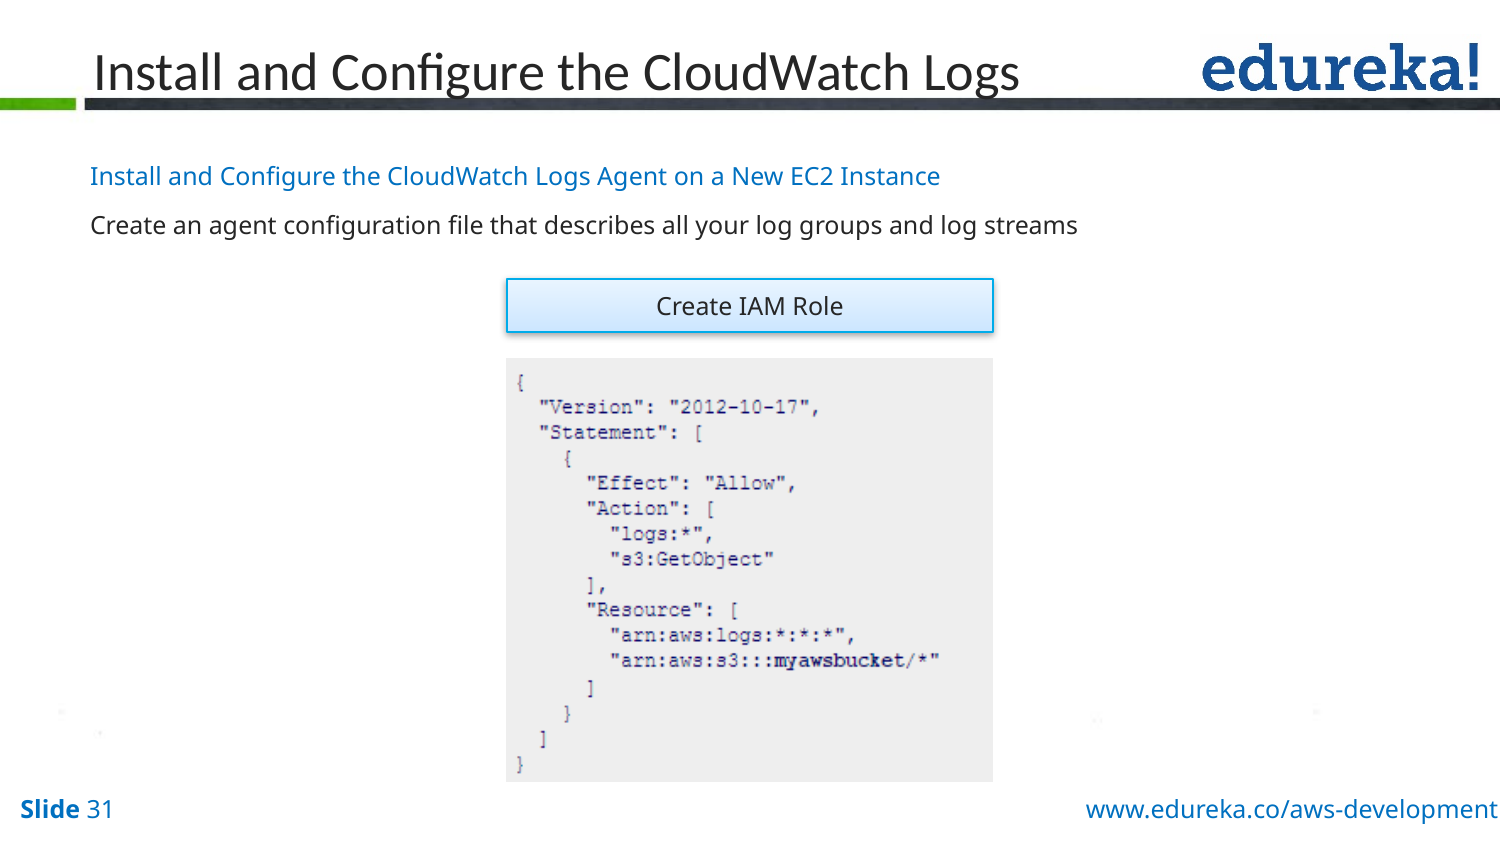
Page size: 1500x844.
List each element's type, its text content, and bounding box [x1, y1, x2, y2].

title Install and Configure the CloudWatch Logs [78, 26, 1373, 112]
picture [0, 0, 1500, 844]
list Install and Configure the CloudWatch Logs Agent on a New EC2 Instance Create an agent configuration file that describes all your log groups and log streams [75, 137, 1427, 797]
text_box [506, 278, 994, 783]
